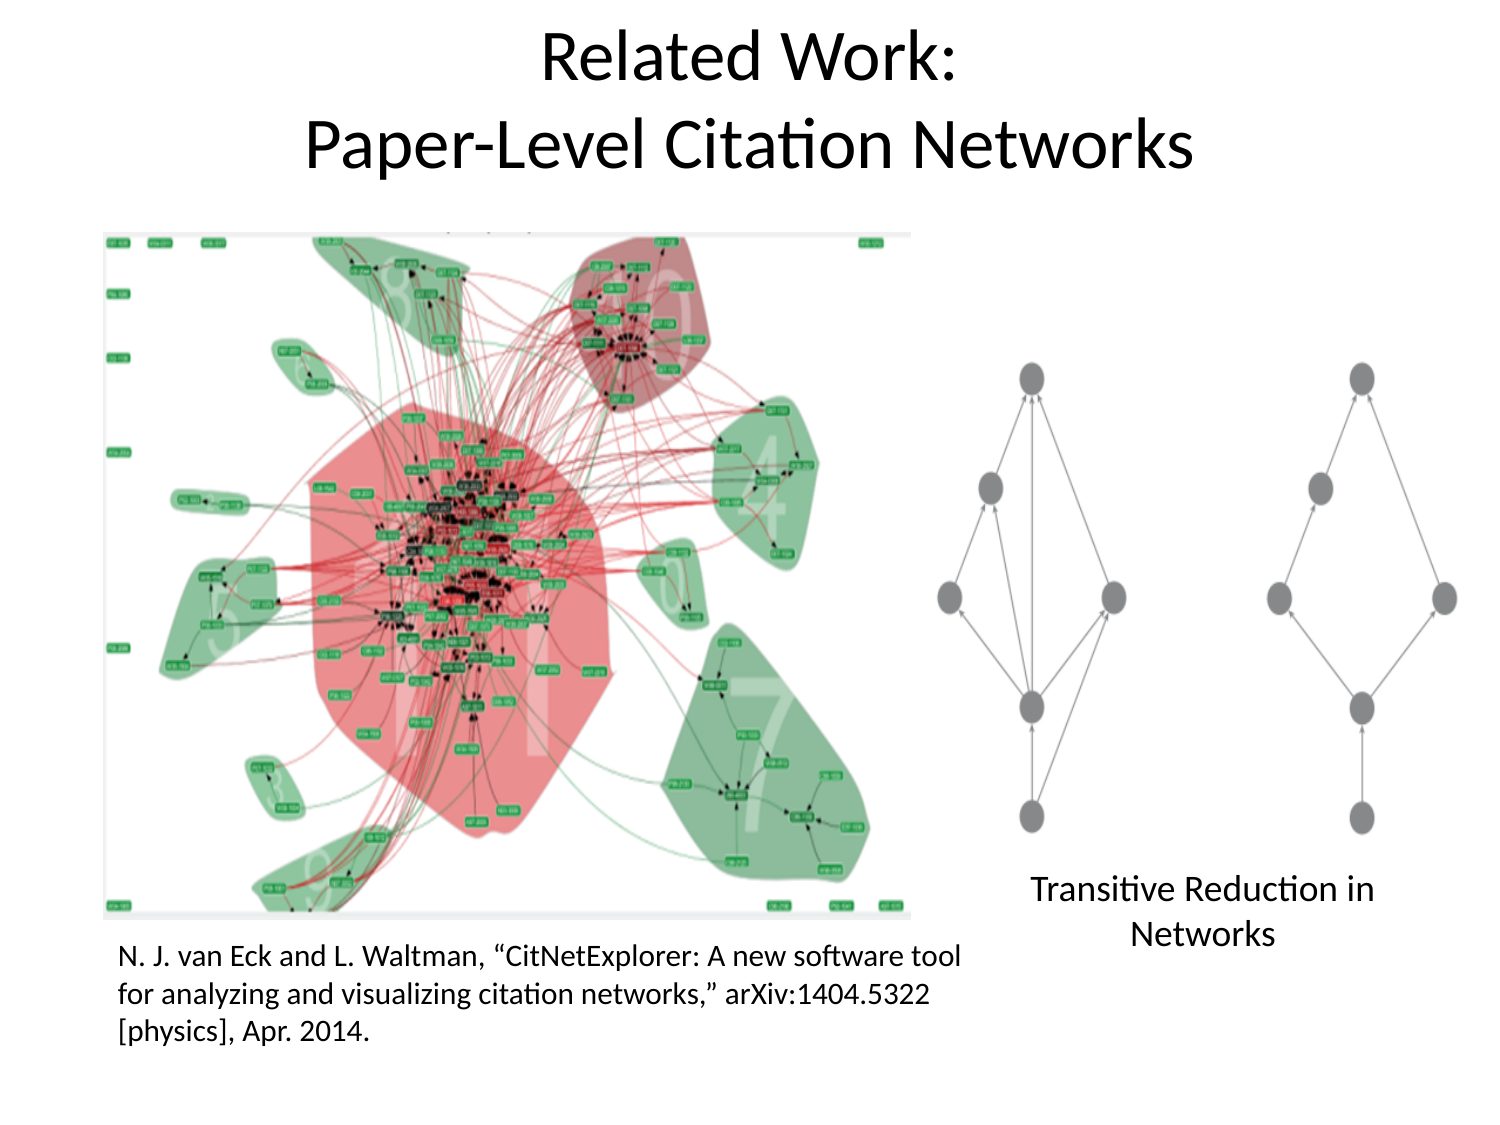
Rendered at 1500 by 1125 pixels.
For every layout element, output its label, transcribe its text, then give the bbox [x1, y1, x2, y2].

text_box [910, 333, 1467, 963]
text_box N. J. van Eck and L. Waltman, “CitNetExplorer: A new software tool for analyzing and visualizing citation networks,” arXiv:1404.5322 [physics], Apr. 2014. [103, 929, 997, 1056]
text_box Related Work: Paper-Level Citation Networks [74, 1, 1425, 189]
picture [102, 232, 911, 921]
